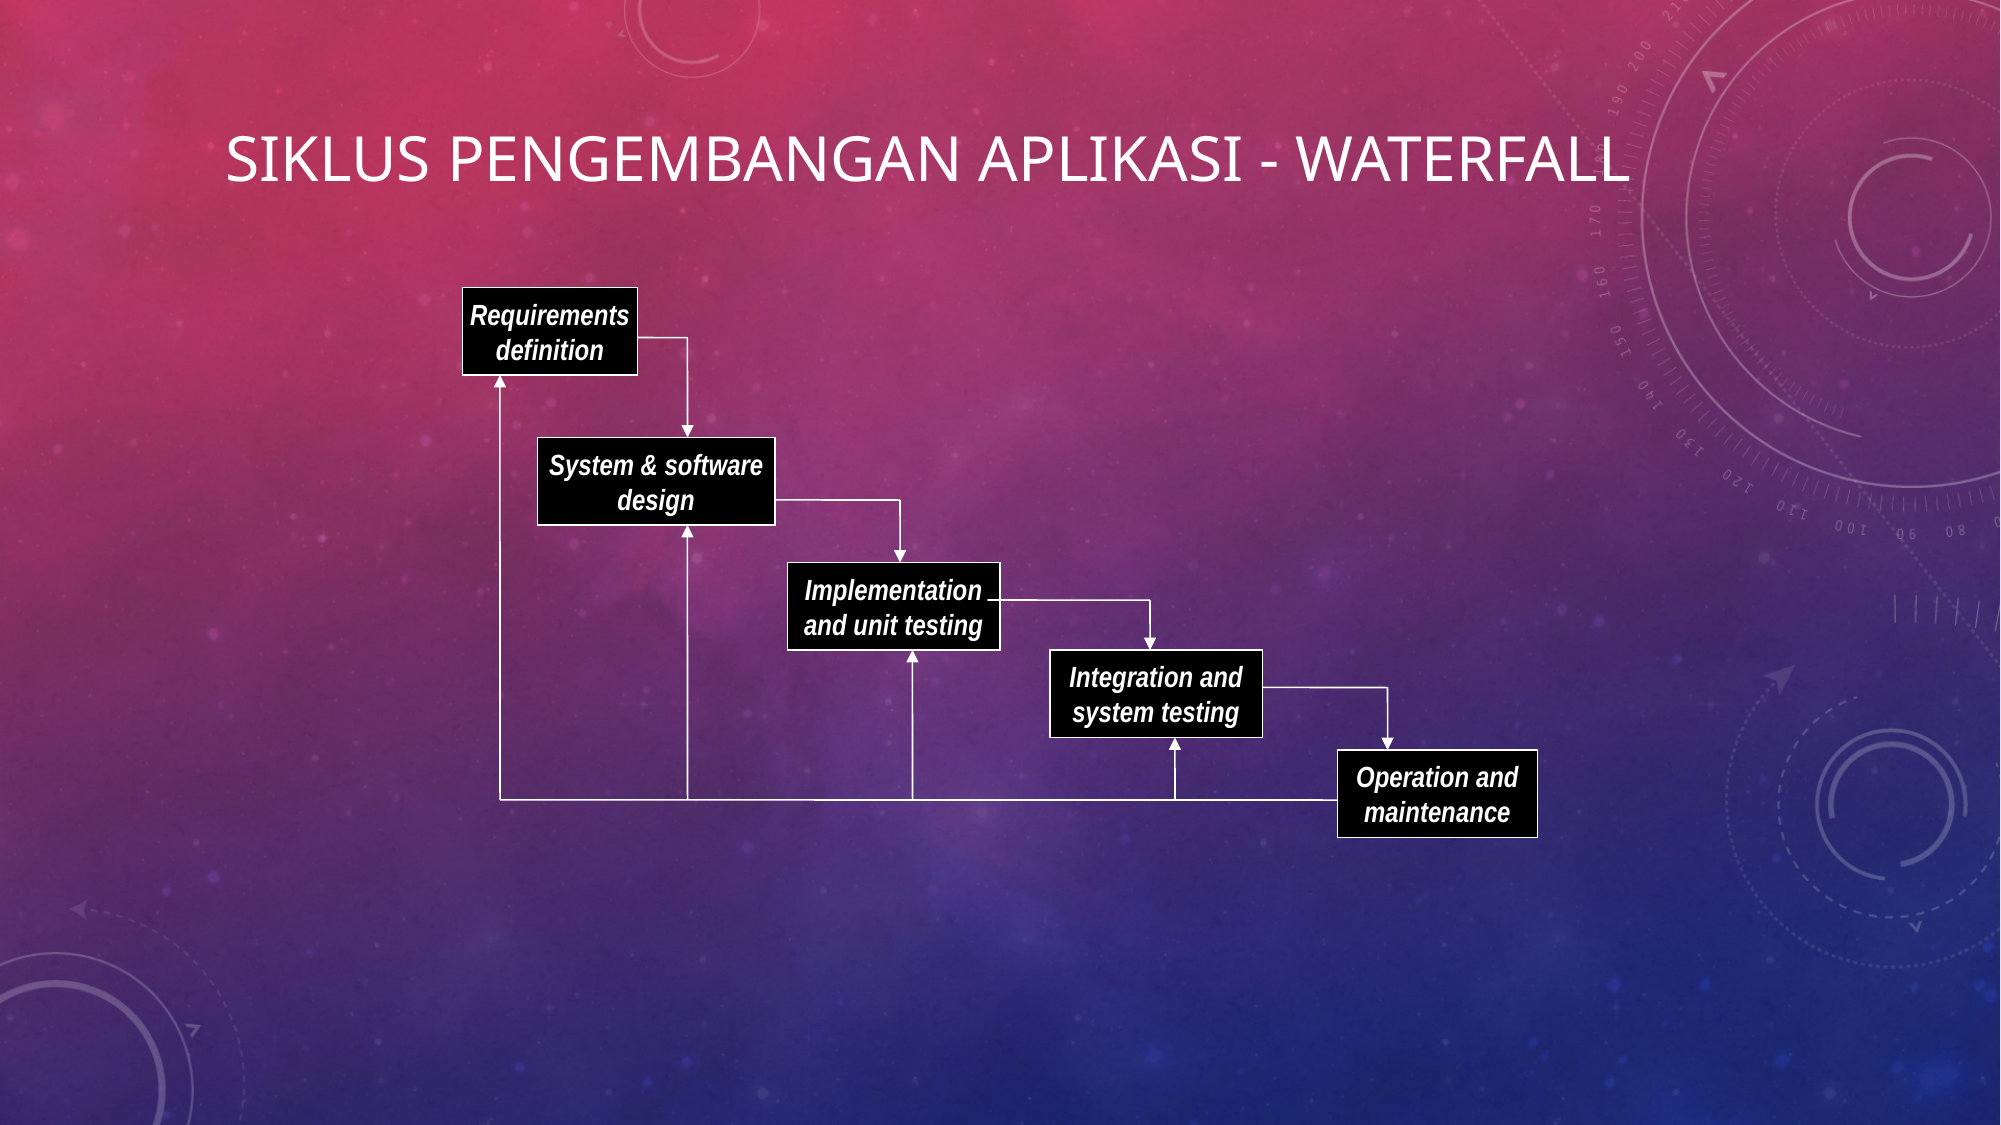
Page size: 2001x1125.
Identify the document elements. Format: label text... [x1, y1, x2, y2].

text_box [462, 287, 1538, 838]
picture [0, 0, 2001, 1125]
text_box Siklus Pengembangan APLIKASI - waterfall [210, 96, 1709, 202]
